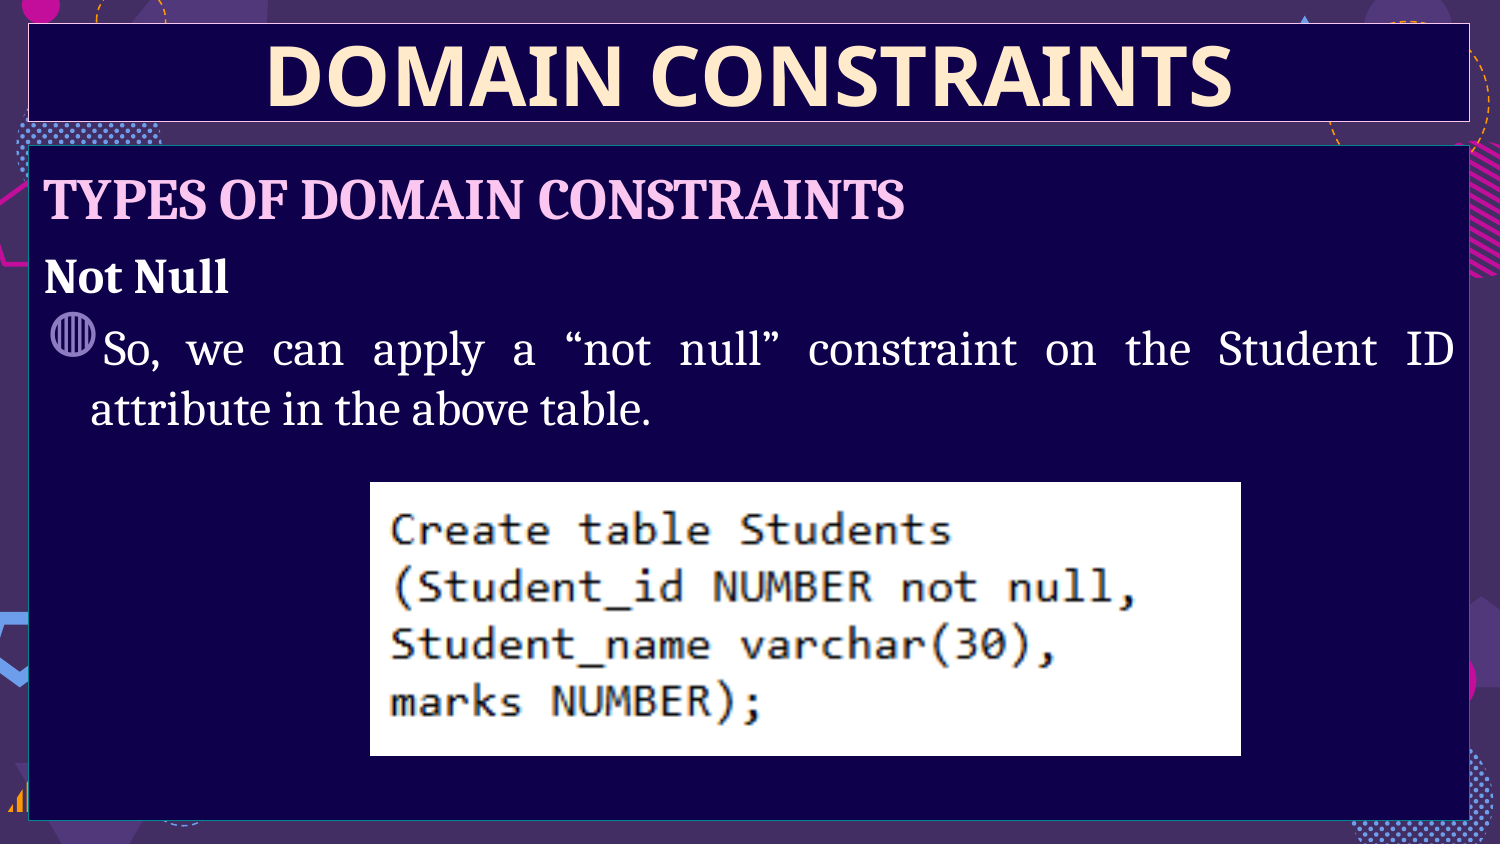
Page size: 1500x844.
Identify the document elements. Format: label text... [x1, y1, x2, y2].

picture [369, 482, 1241, 757]
title DOMAIN CONSTRAINTS [28, 23, 1470, 122]
subtitle TYPES OF DOMAIN CONSTRAINTS Not Null So, we can apply a “not null” constraint on the Student ID attribute in the above table. [28, 145, 1470, 821]
